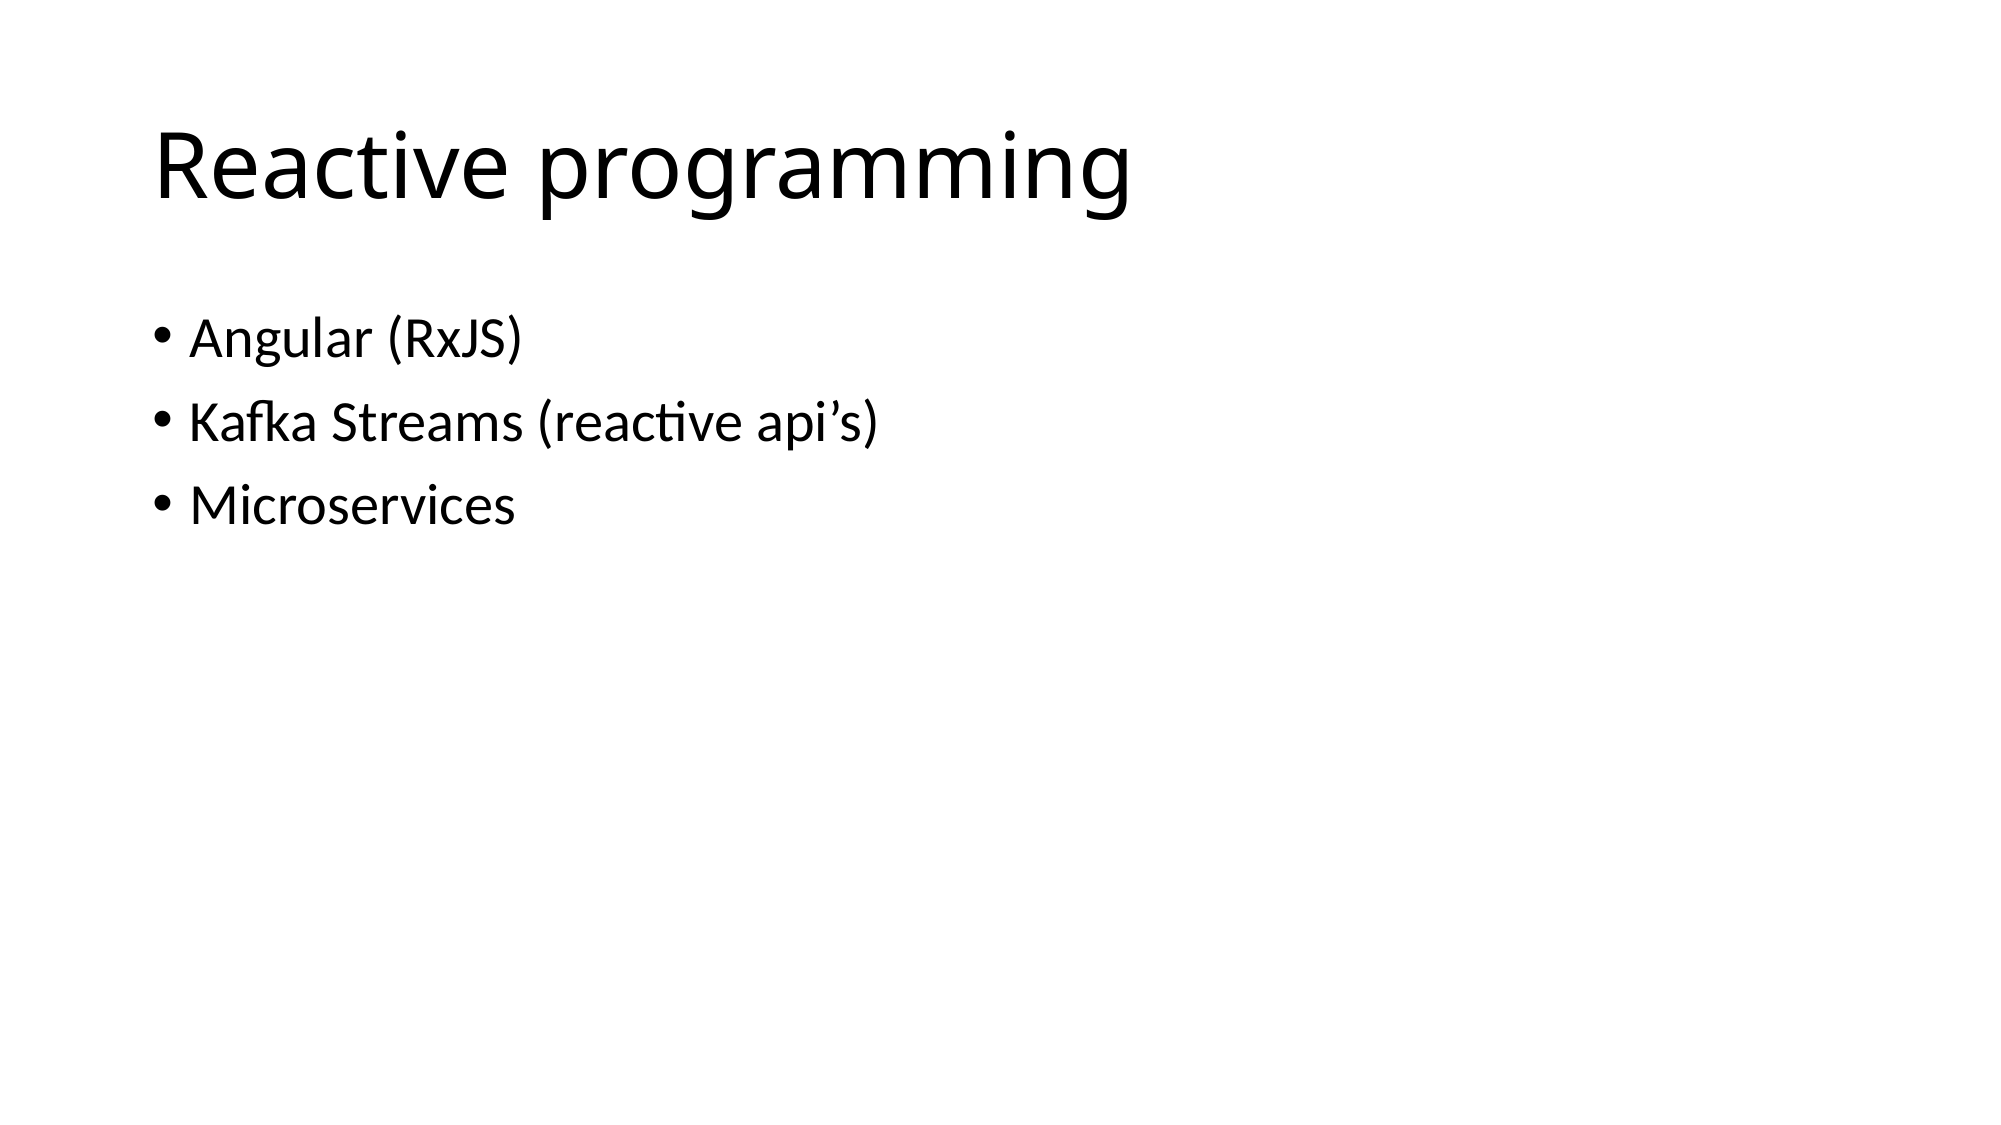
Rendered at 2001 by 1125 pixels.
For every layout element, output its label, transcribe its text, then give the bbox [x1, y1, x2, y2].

title Reactive programming [137, 59, 1863, 278]
list Angular (RxJS) Kafka Streams (reactive api’s) Microservices [137, 299, 1863, 1014]
